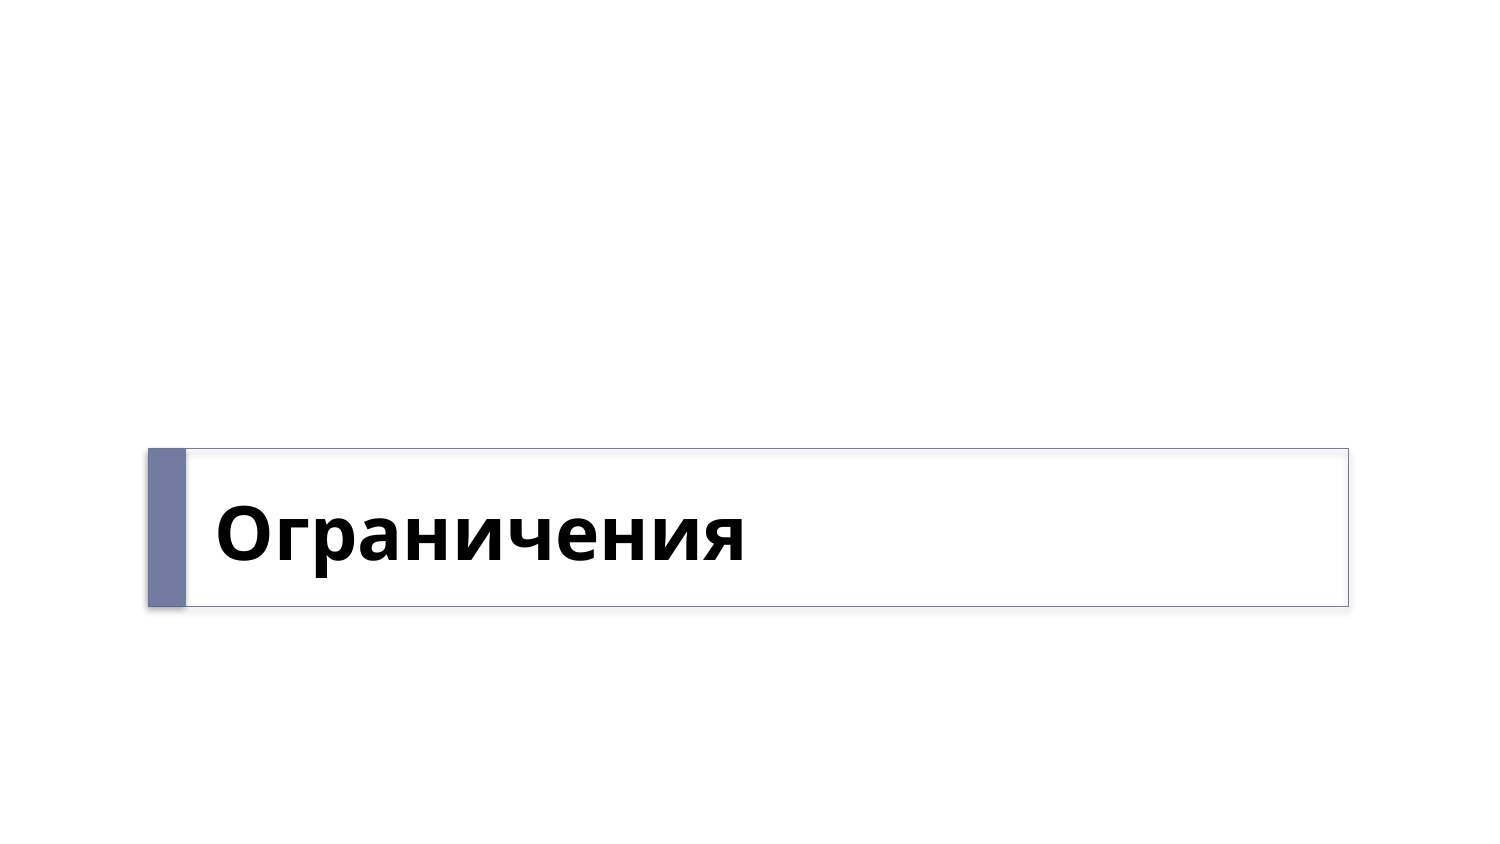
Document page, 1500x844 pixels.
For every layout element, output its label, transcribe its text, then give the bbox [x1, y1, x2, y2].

title Ограничения [200, 478, 1320, 600]
